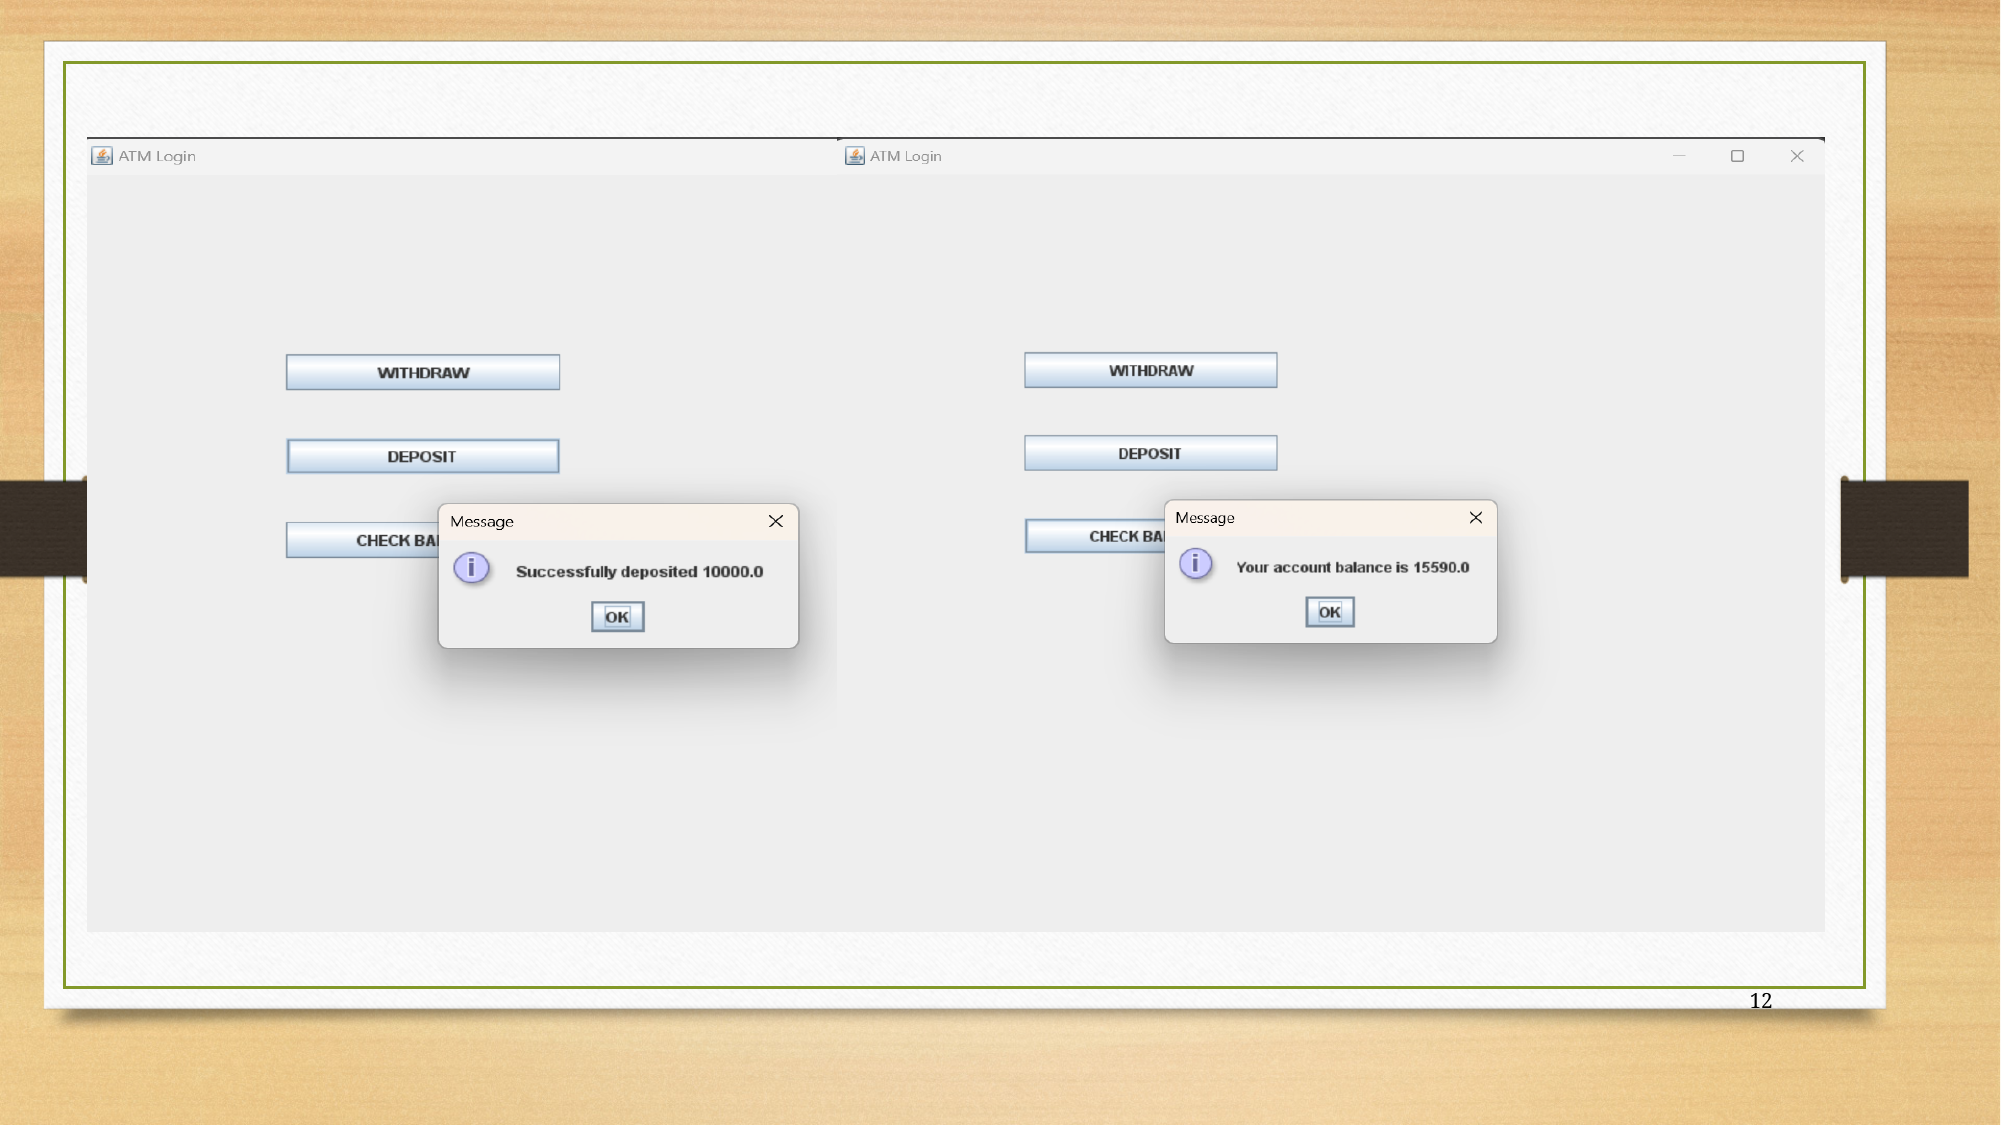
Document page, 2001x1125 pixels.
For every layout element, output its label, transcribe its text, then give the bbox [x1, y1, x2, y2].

slide_number 12 [1698, 979, 1788, 1025]
picture [0, 0, 2001, 1125]
